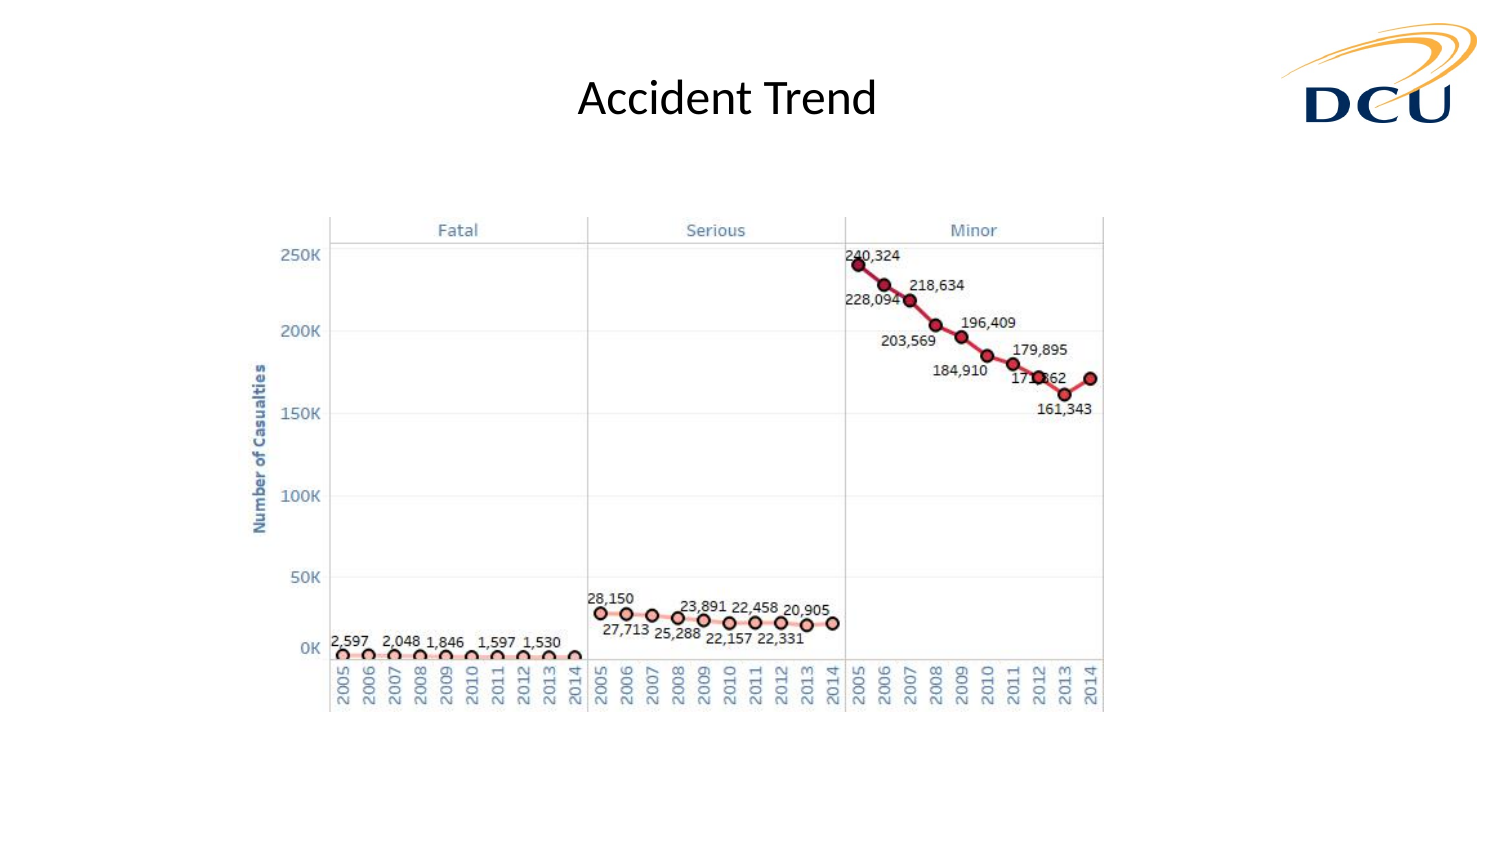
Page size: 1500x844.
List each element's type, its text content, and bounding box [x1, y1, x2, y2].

picture [1281, 23, 1477, 123]
title Accident Trend [210, 58, 1246, 844]
picture [238, 217, 1104, 712]
